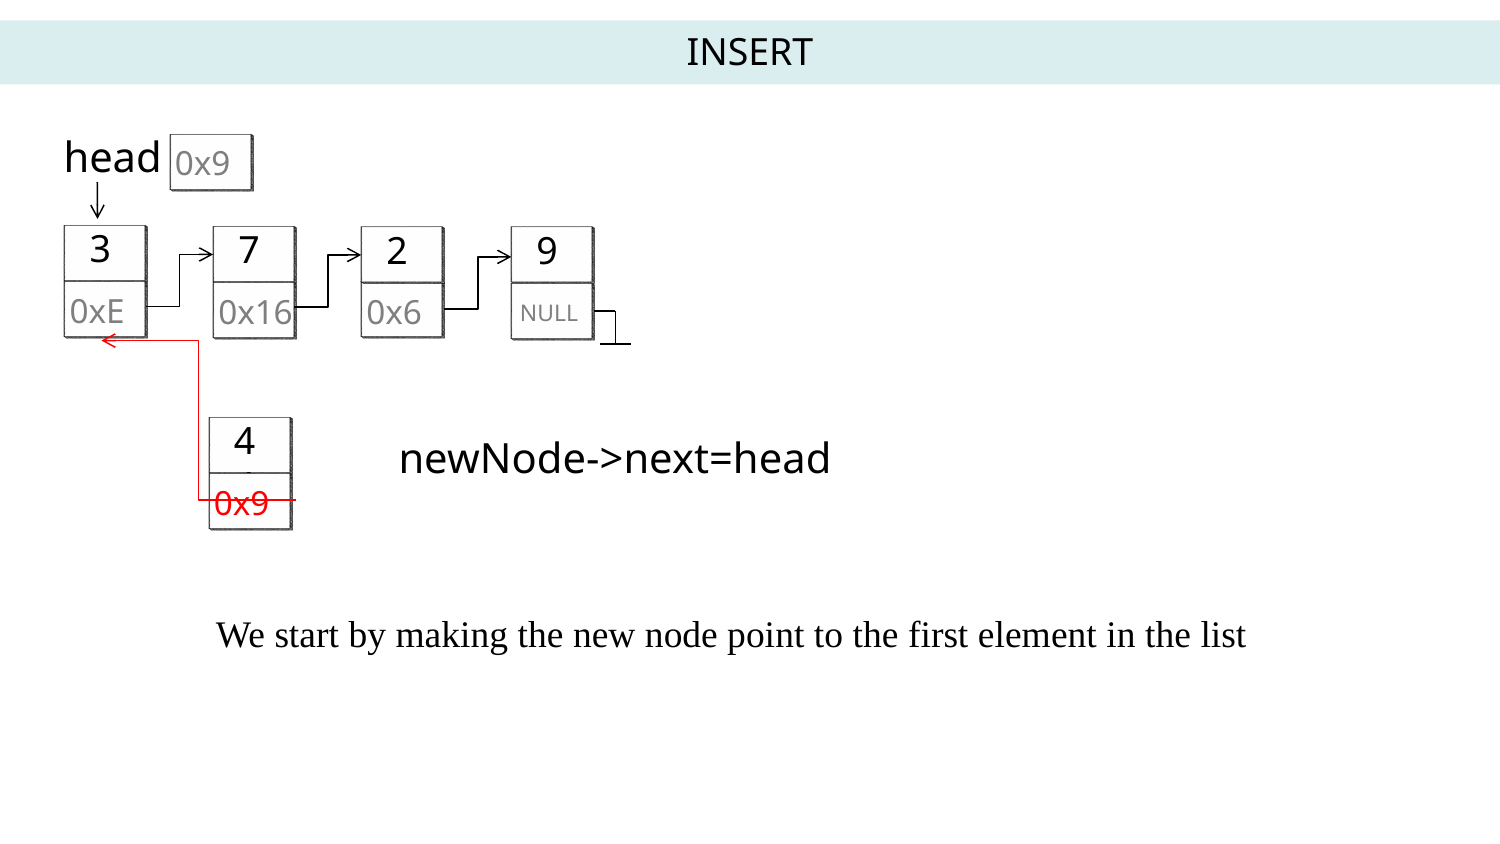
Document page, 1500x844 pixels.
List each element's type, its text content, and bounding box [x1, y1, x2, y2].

picture [178, 112, 288, 340]
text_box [444, 256, 512, 310]
text_box newNode->next=head [383, 423, 925, 497]
picture [519, 205, 586, 362]
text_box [590, 310, 632, 345]
picture [369, 204, 436, 360]
picture [217, 501, 283, 552]
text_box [145, 254, 214, 307]
text_box We start by making the new node point to the first element in the list [201, 603, 1264, 663]
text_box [101, 340, 296, 501]
text_box head [48, 122, 173, 196]
picture [72, 203, 139, 360]
text_box INSERT [0, 20, 1500, 85]
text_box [294, 254, 362, 308]
